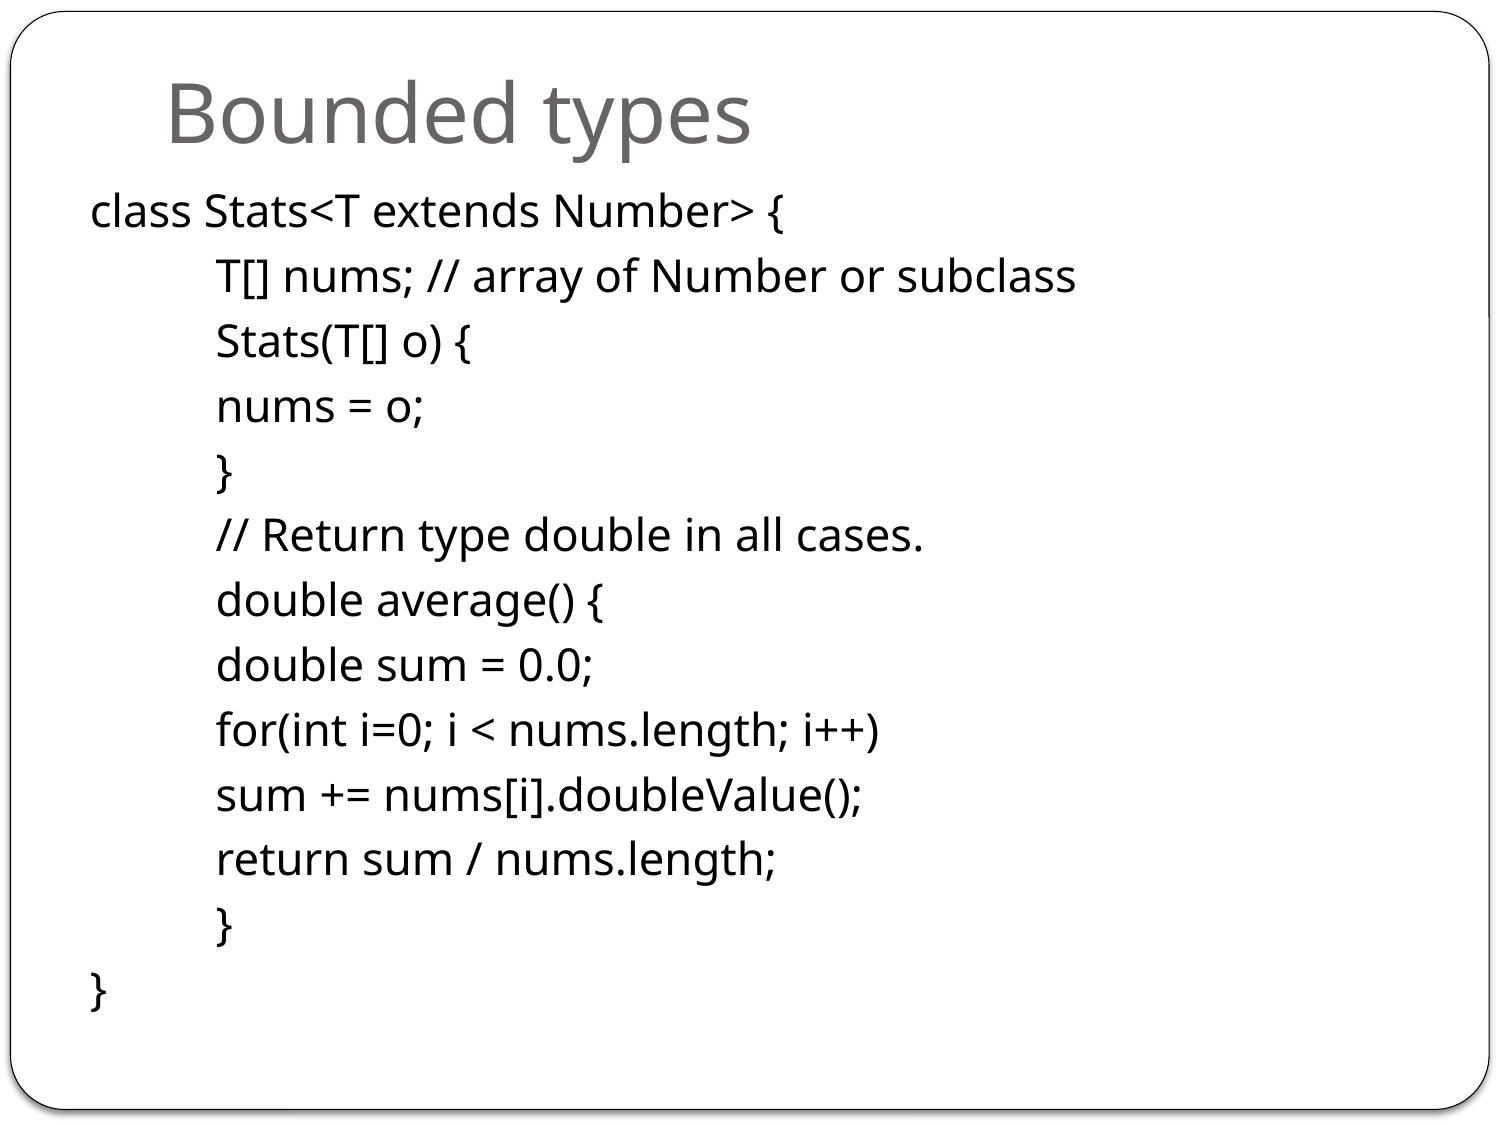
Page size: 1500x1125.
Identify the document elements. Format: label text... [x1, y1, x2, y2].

list class Stats<T extends Number> { T[] nums; // array of Number or subclass Stats(T[] o) { nums = o; } // Return type double in all cases. double average() { double sum = 0.0; for(int i=0; i < nums.length; i++) sum += nums[i].doubleValue(); return sum / nums.length; } } [75, 174, 1350, 1025]
title Bounded types [150, 45, 1425, 175]
